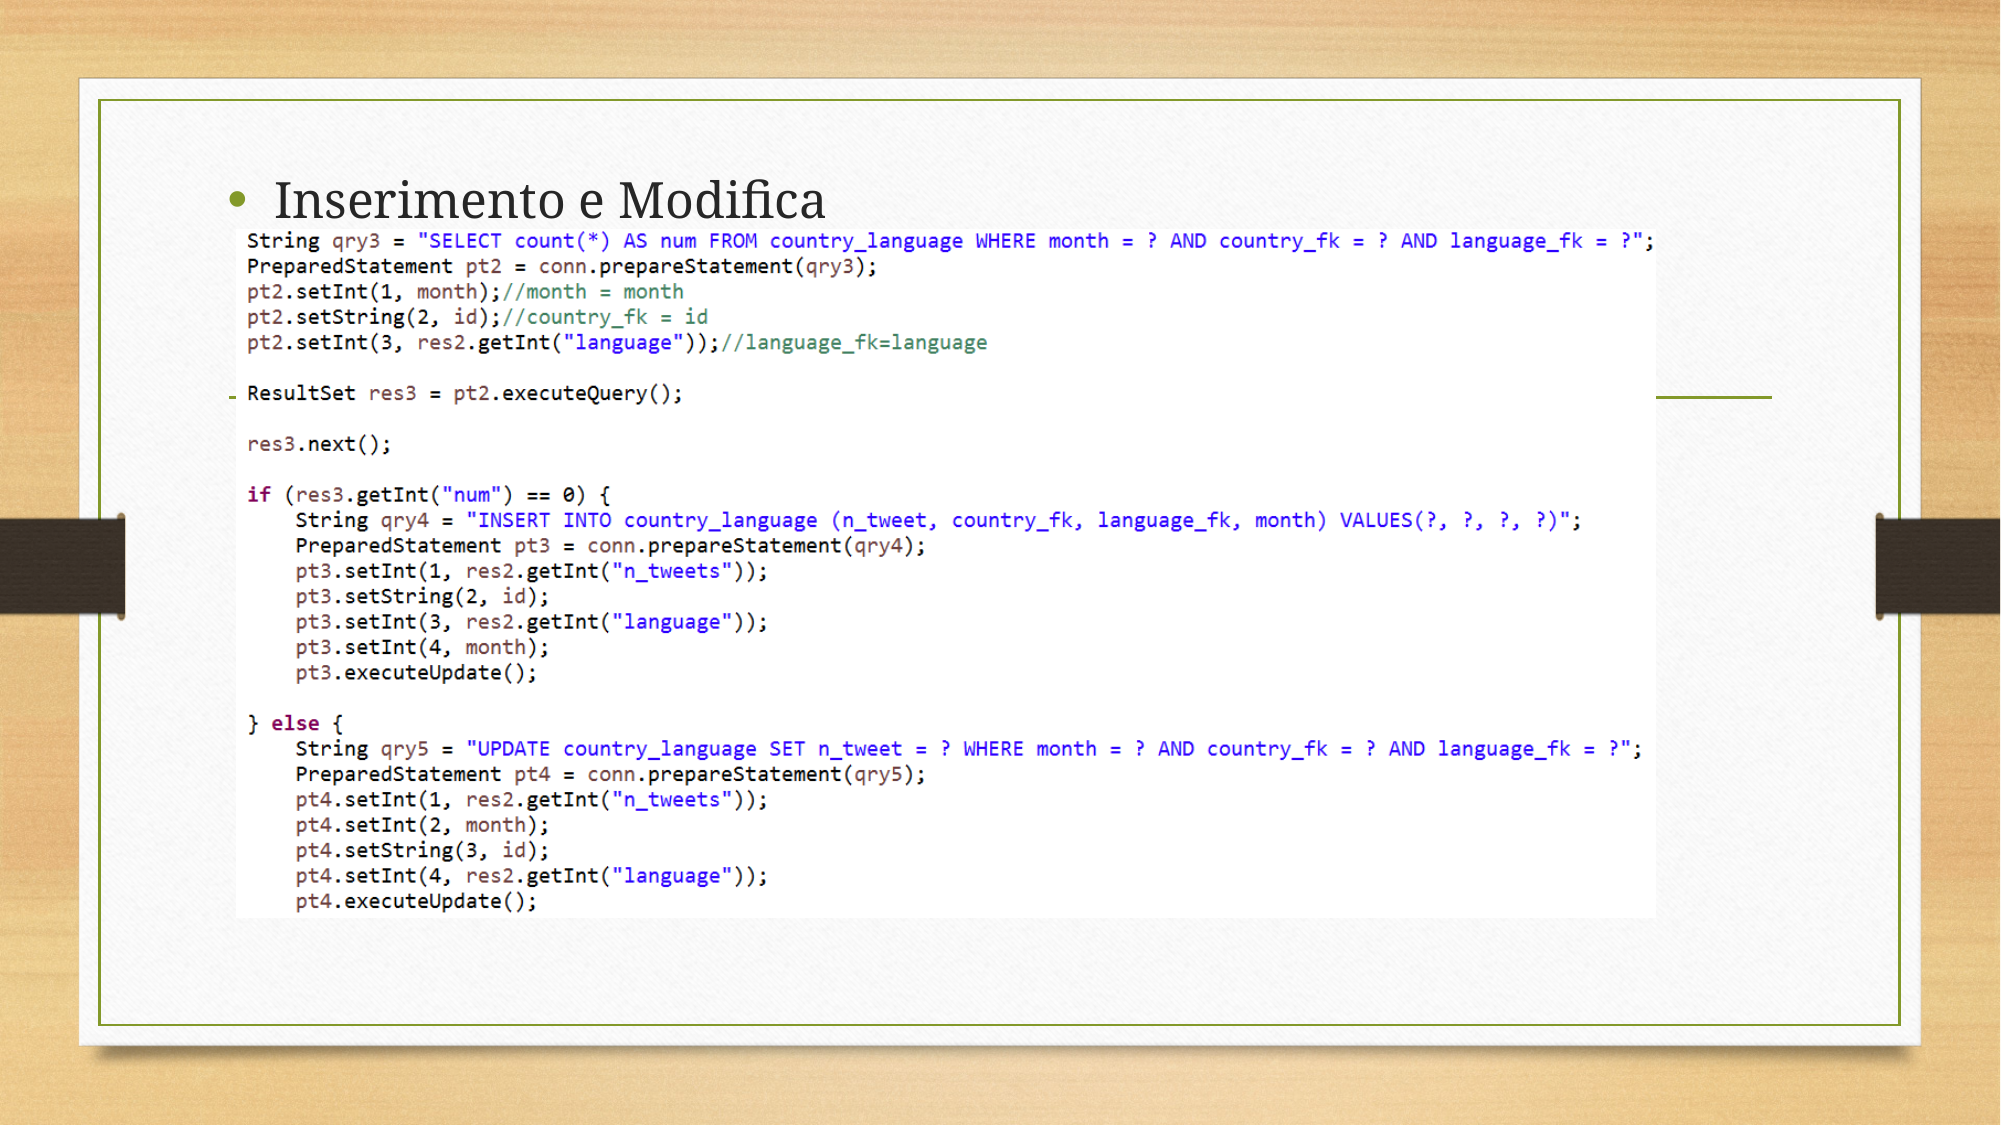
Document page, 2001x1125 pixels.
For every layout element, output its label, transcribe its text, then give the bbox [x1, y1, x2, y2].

list Inserimento e Modifica [212, 161, 1788, 964]
picture [0, 0, 2001, 1125]
